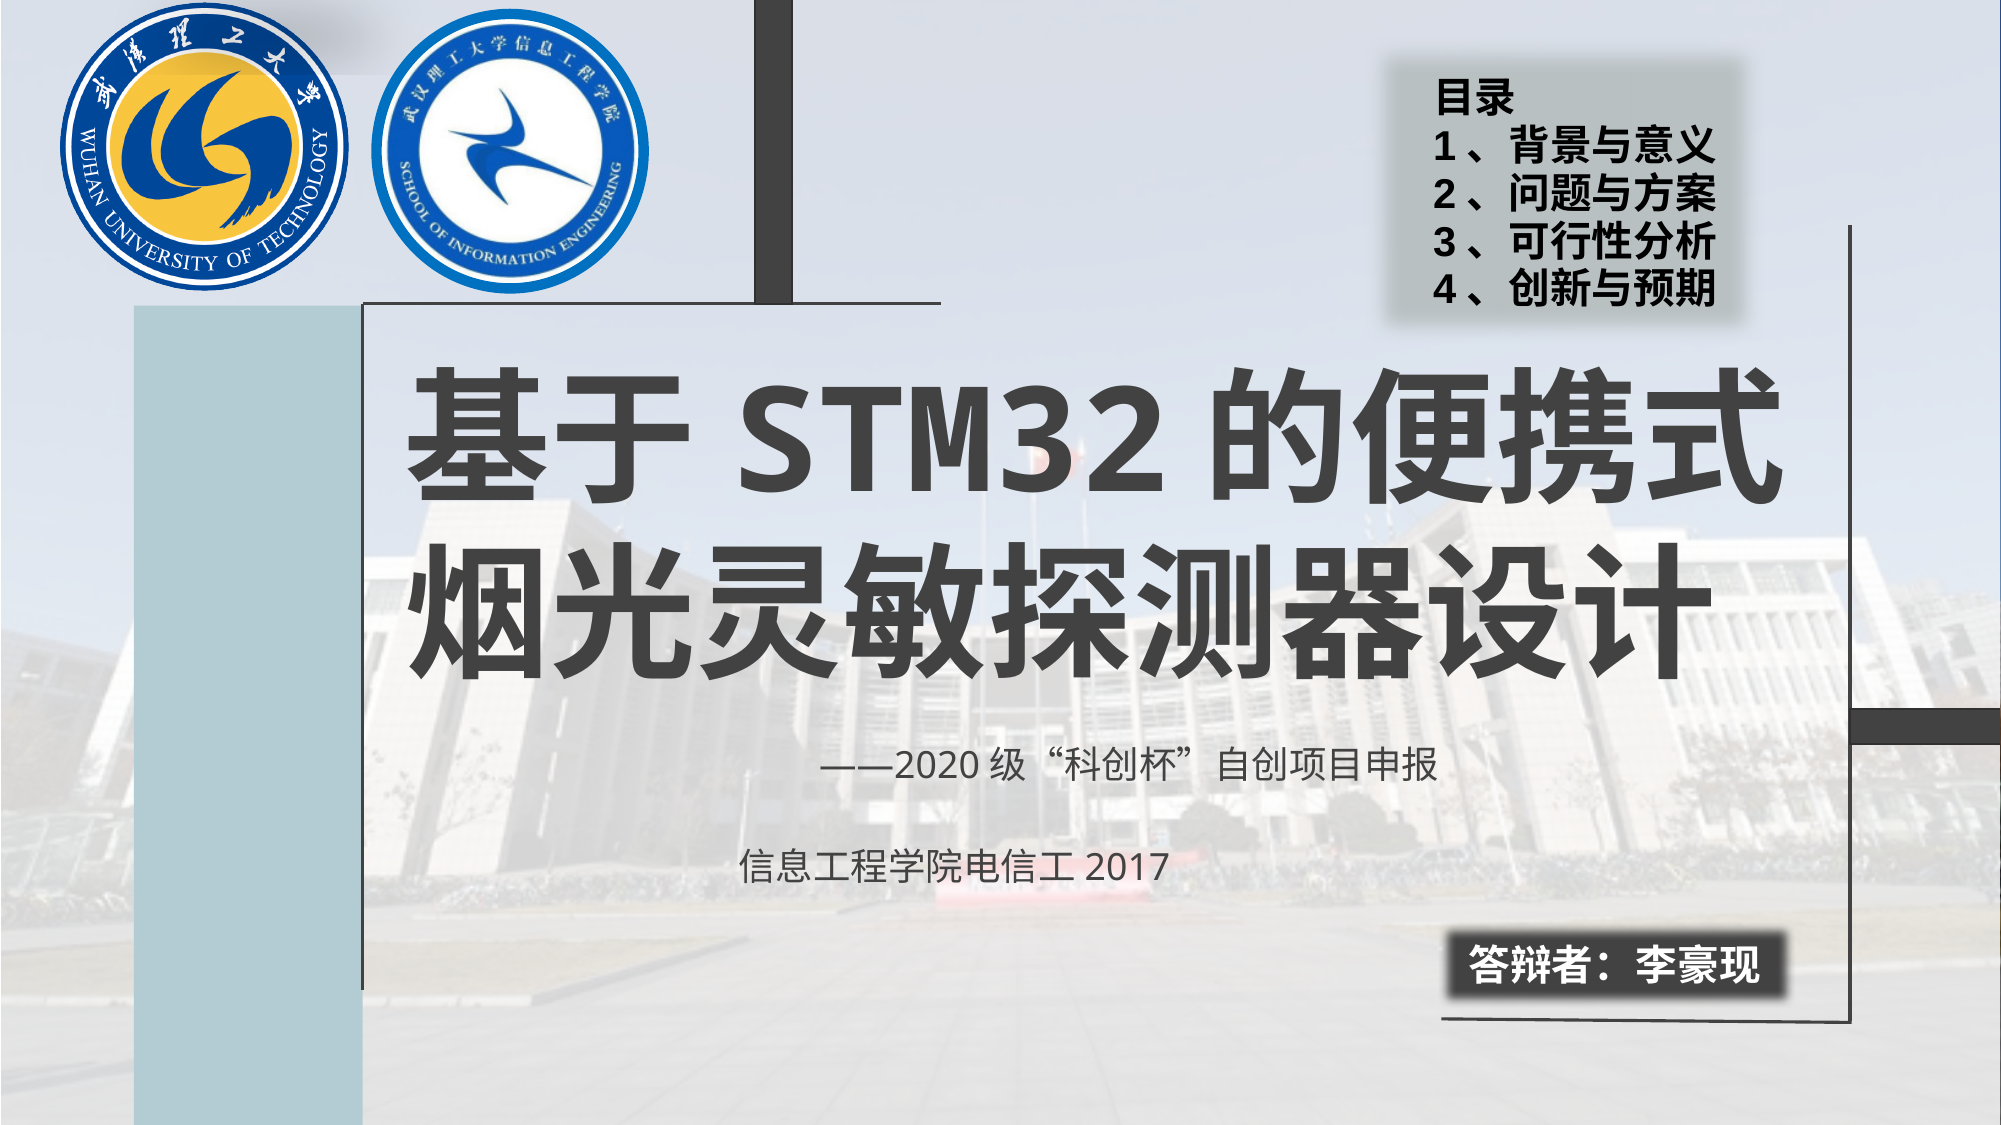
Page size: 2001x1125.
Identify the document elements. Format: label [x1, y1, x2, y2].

text_box [1441, 1018, 1852, 1023]
text_box [1437, 921, 1796, 1009]
picture [0, 0, 2001, 1125]
